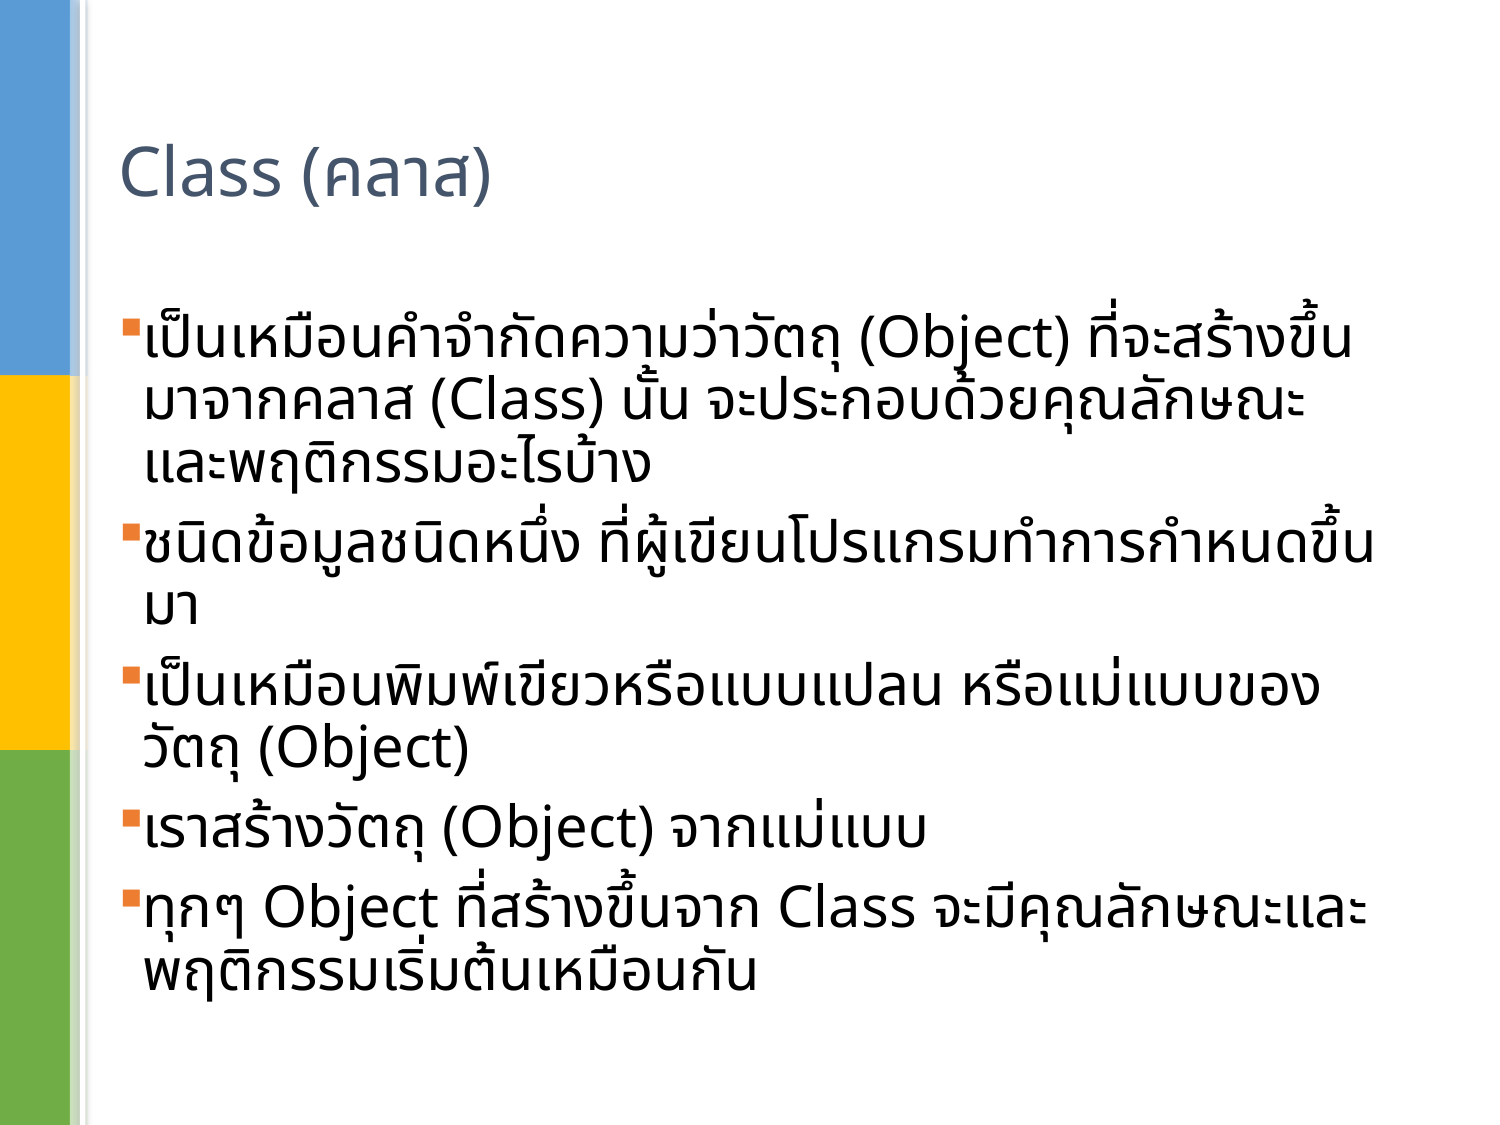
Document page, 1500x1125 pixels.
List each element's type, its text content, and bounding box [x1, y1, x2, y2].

title Class (คลาส) [103, 59, 1397, 278]
list เป็นเหมือนคำจำกัดความว่าวัตถุ (Object) ที่จะสร้างขึ้นมาจากคลาส (Class) นั้น จะประกอบด้วยคุณลักษณะและพฤติกรรมอะไรบ้าง ชนิดข้อมูลชนิดหนึ่ง ที่ผู้เขียนโปรแกรมทำการกำหนดขึ้นมา เป็นเหมือนพิมพ์เขียวหรือแบบแปลน หรือแม่แบบของวัตถุ (Object) เราสร้างวัตถุ (Object) จากแม่แบบ ทุกๆ Object ที่สร้างขึ้นจาก Class จะมีคุณลักษณะและพฤติกรรมเริ่มต้นเหมือนกัน [103, 299, 1397, 1014]
